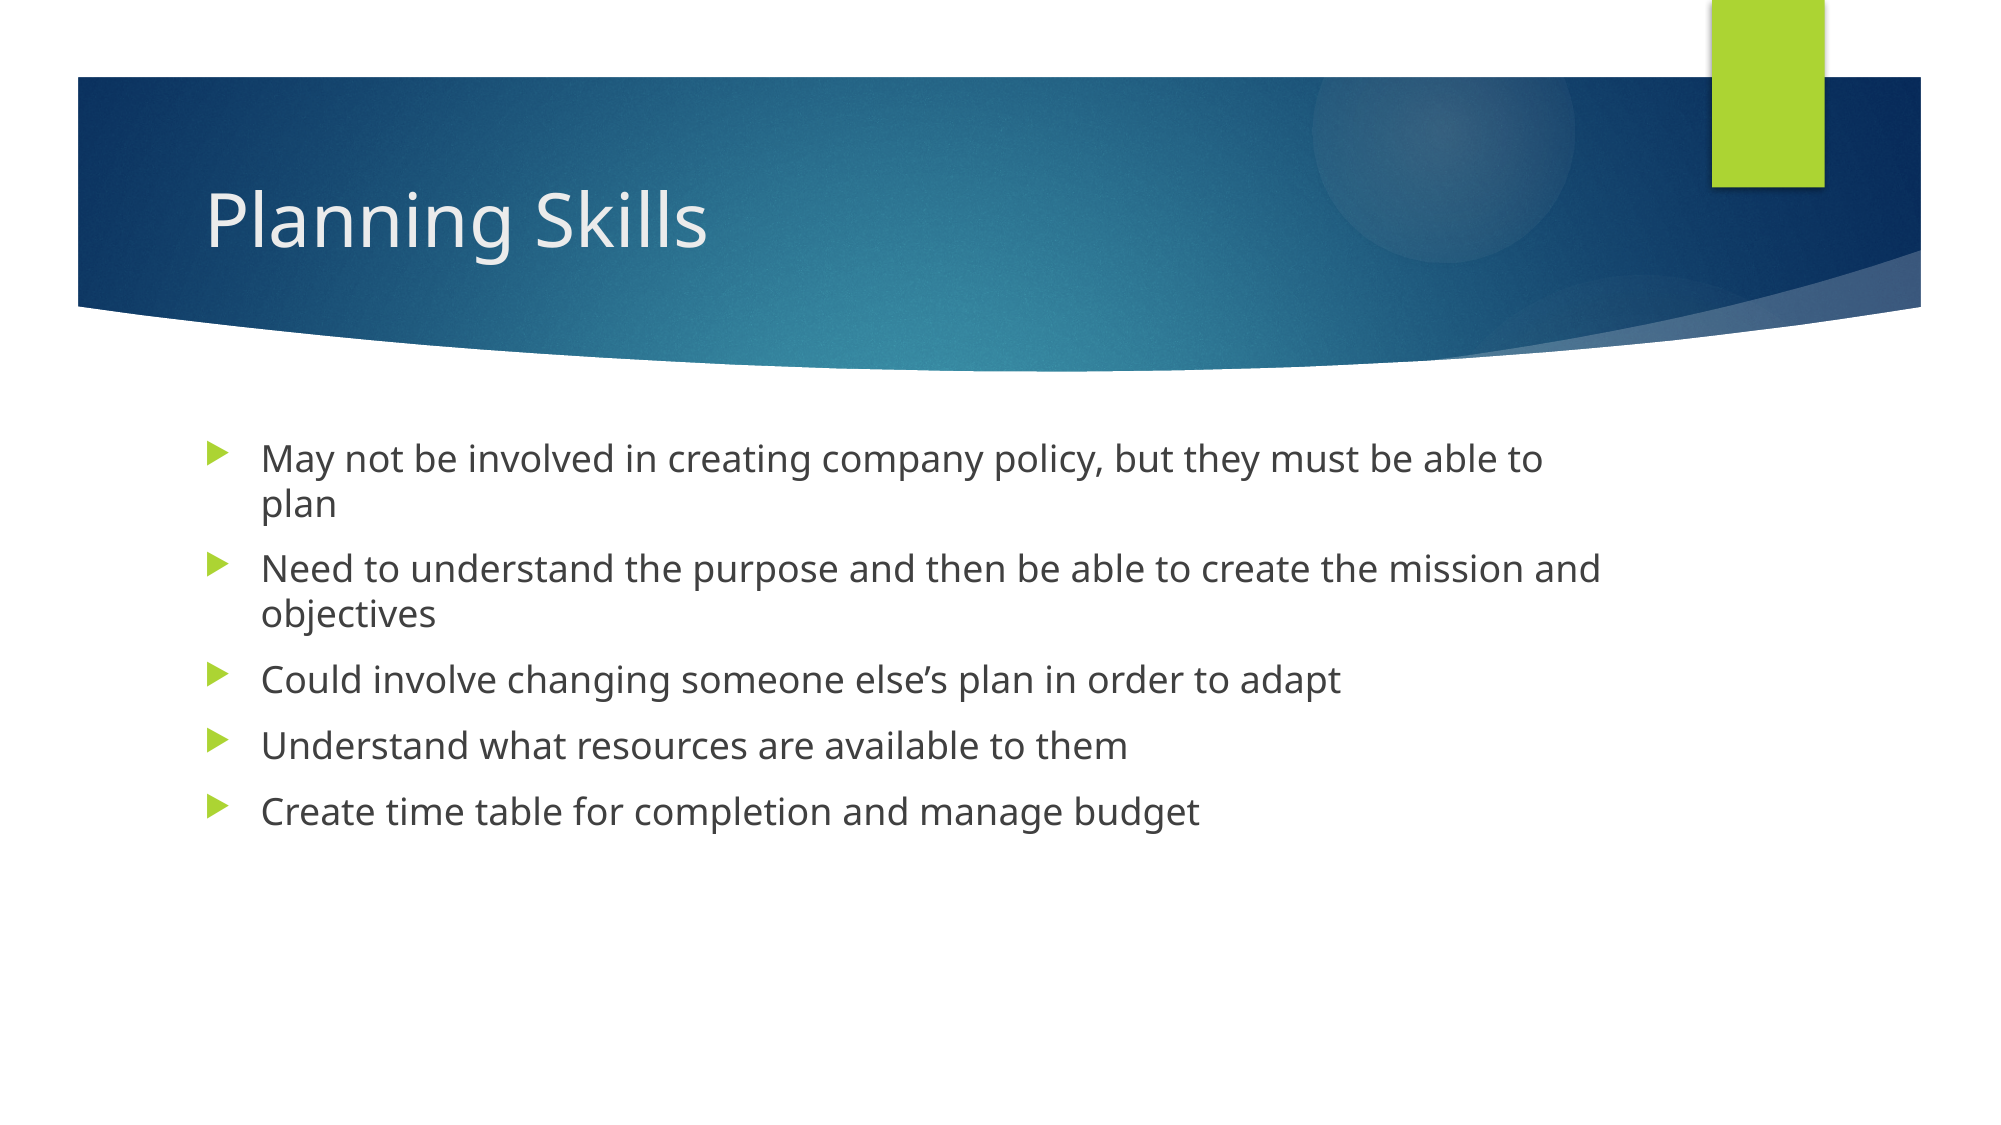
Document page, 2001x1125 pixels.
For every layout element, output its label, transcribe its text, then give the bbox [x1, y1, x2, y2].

list May not be involved in creating company policy, but they must be able to plan Need to understand the purpose and then be able to create the mission and objectives Could involve changing someone else’s plan in order to adapt Understand what resources are available to them Create time table for completion and manage budget [189, 427, 1627, 988]
title Planning Skills [189, 159, 1627, 276]
